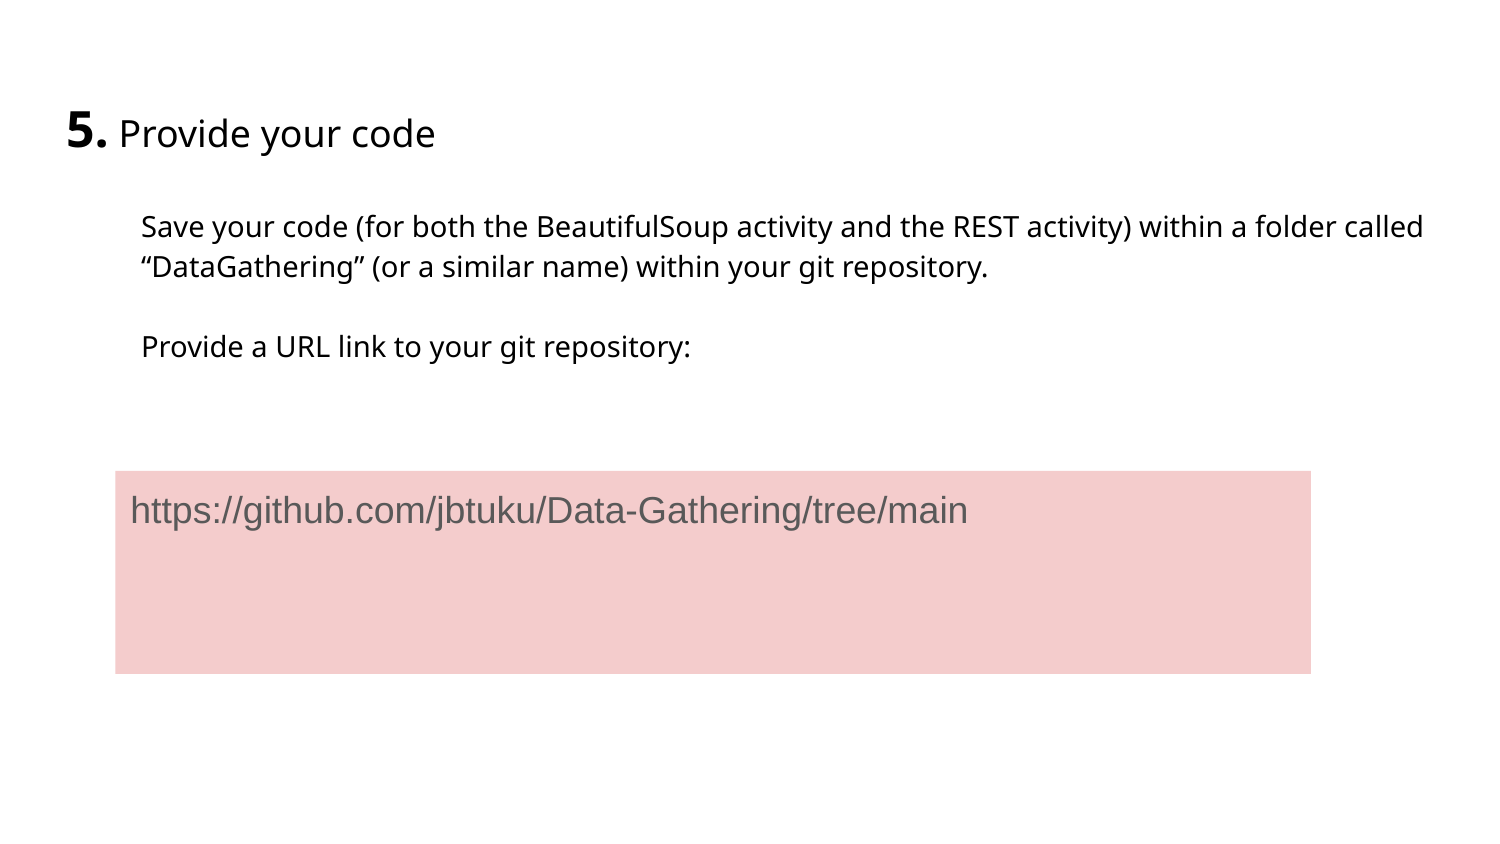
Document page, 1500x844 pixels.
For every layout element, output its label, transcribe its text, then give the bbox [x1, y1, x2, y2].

text_box https://github.com/jbtuku/Data-Gathering/tree/main [115, 470, 1311, 674]
title 5. Provide your code Save your code (for both the BeautifulSoup activity and the REST activity) within a folder called “DataGathering” (or a similar name) within your git repository. Provide a URL link to your git repository: [51, 72, 1449, 399]
